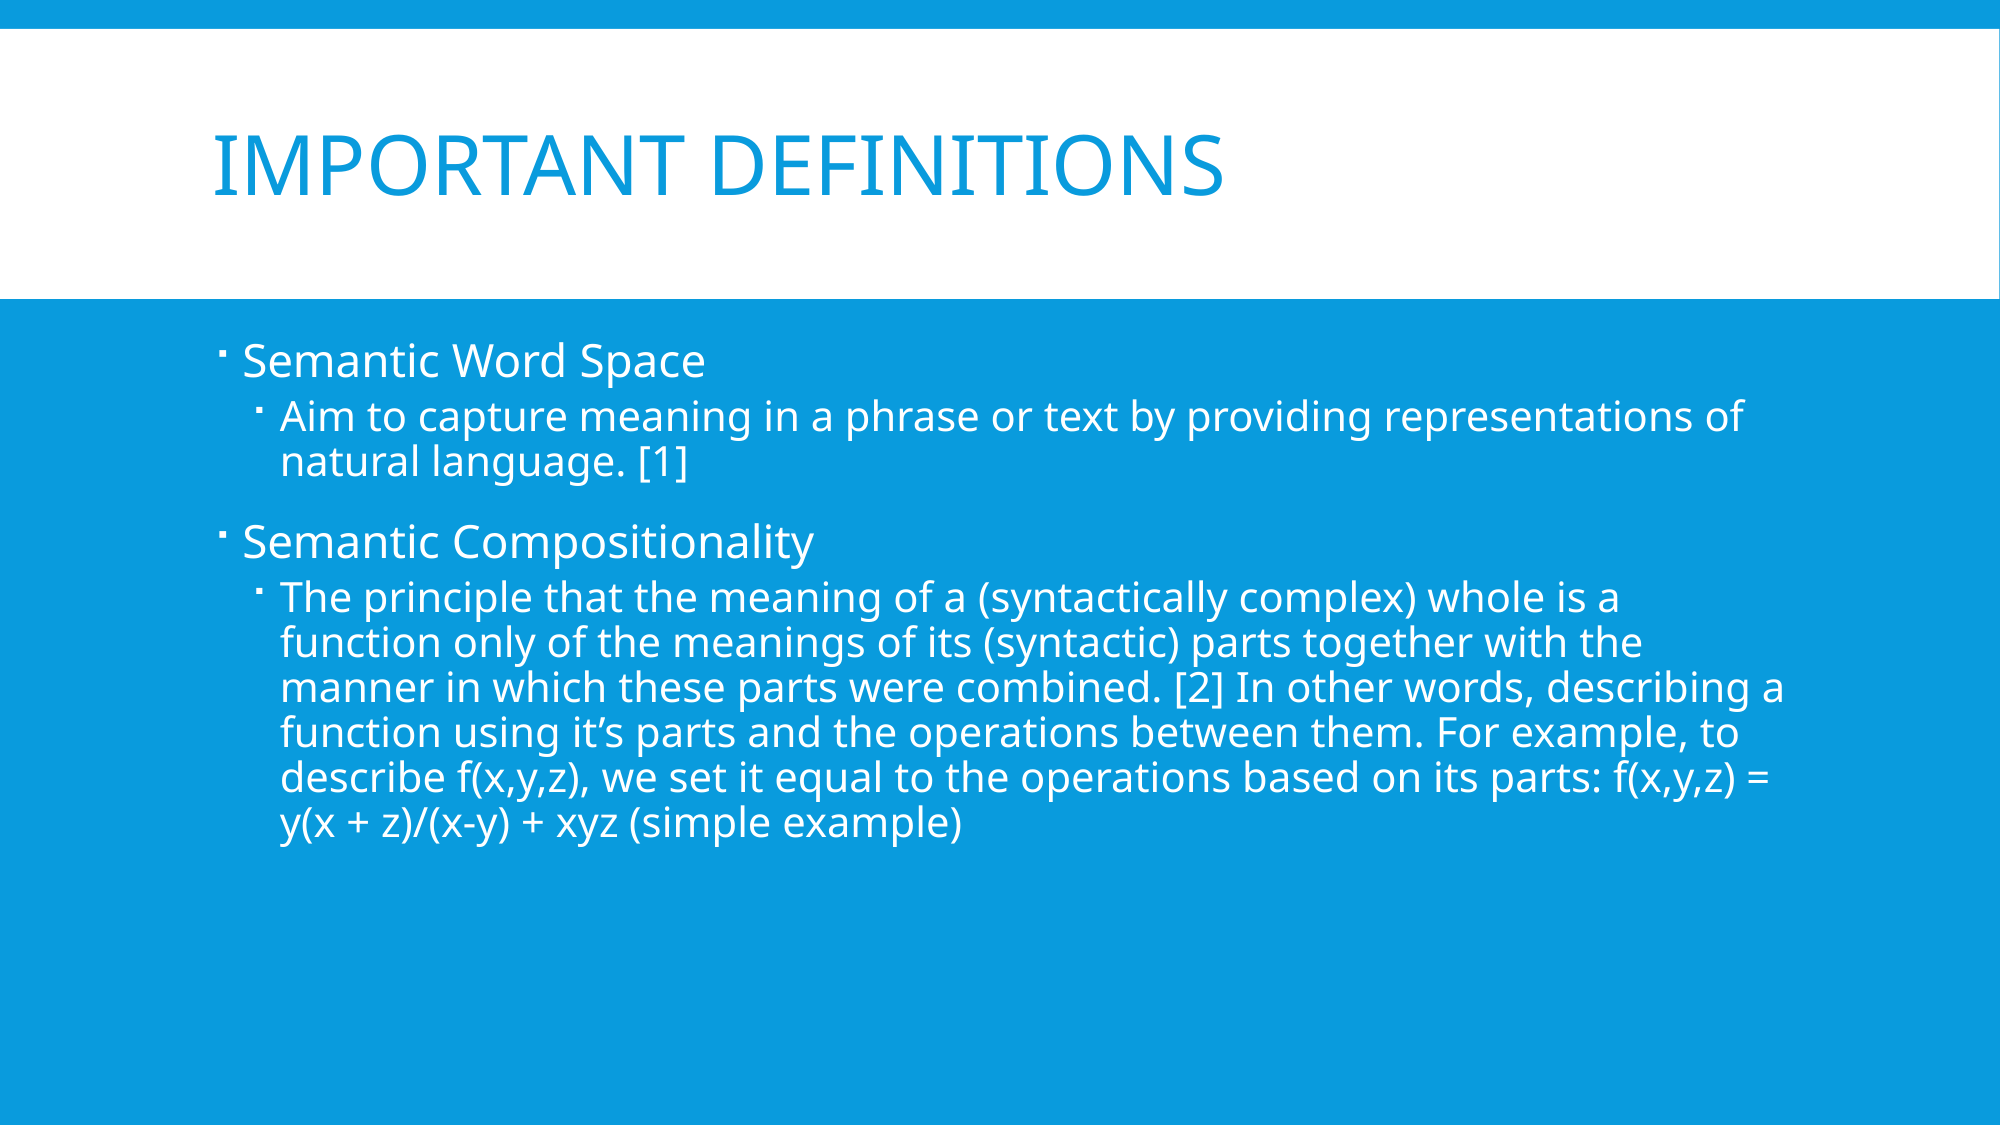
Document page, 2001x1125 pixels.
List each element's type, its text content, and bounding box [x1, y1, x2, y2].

title Important Definitions [197, 46, 1803, 295]
list Semantic Word Space Aim to capture meaning in a phrase or text by providing representations of natural language. [1] Semantic Compositionality The principle that the meaning of a (syntactically complex) whole is a function only of the meanings of its (syntactic) parts together with the manner in which these parts were combined. [2] In other words, describing a function using it’s parts and the operations between them. For example, to describe f(x,y,z), we set it equal to the operations based on its parts: f(x,y,z) = y(x + z)/(x-y) + xyz (simple example) [197, 329, 1803, 1020]
